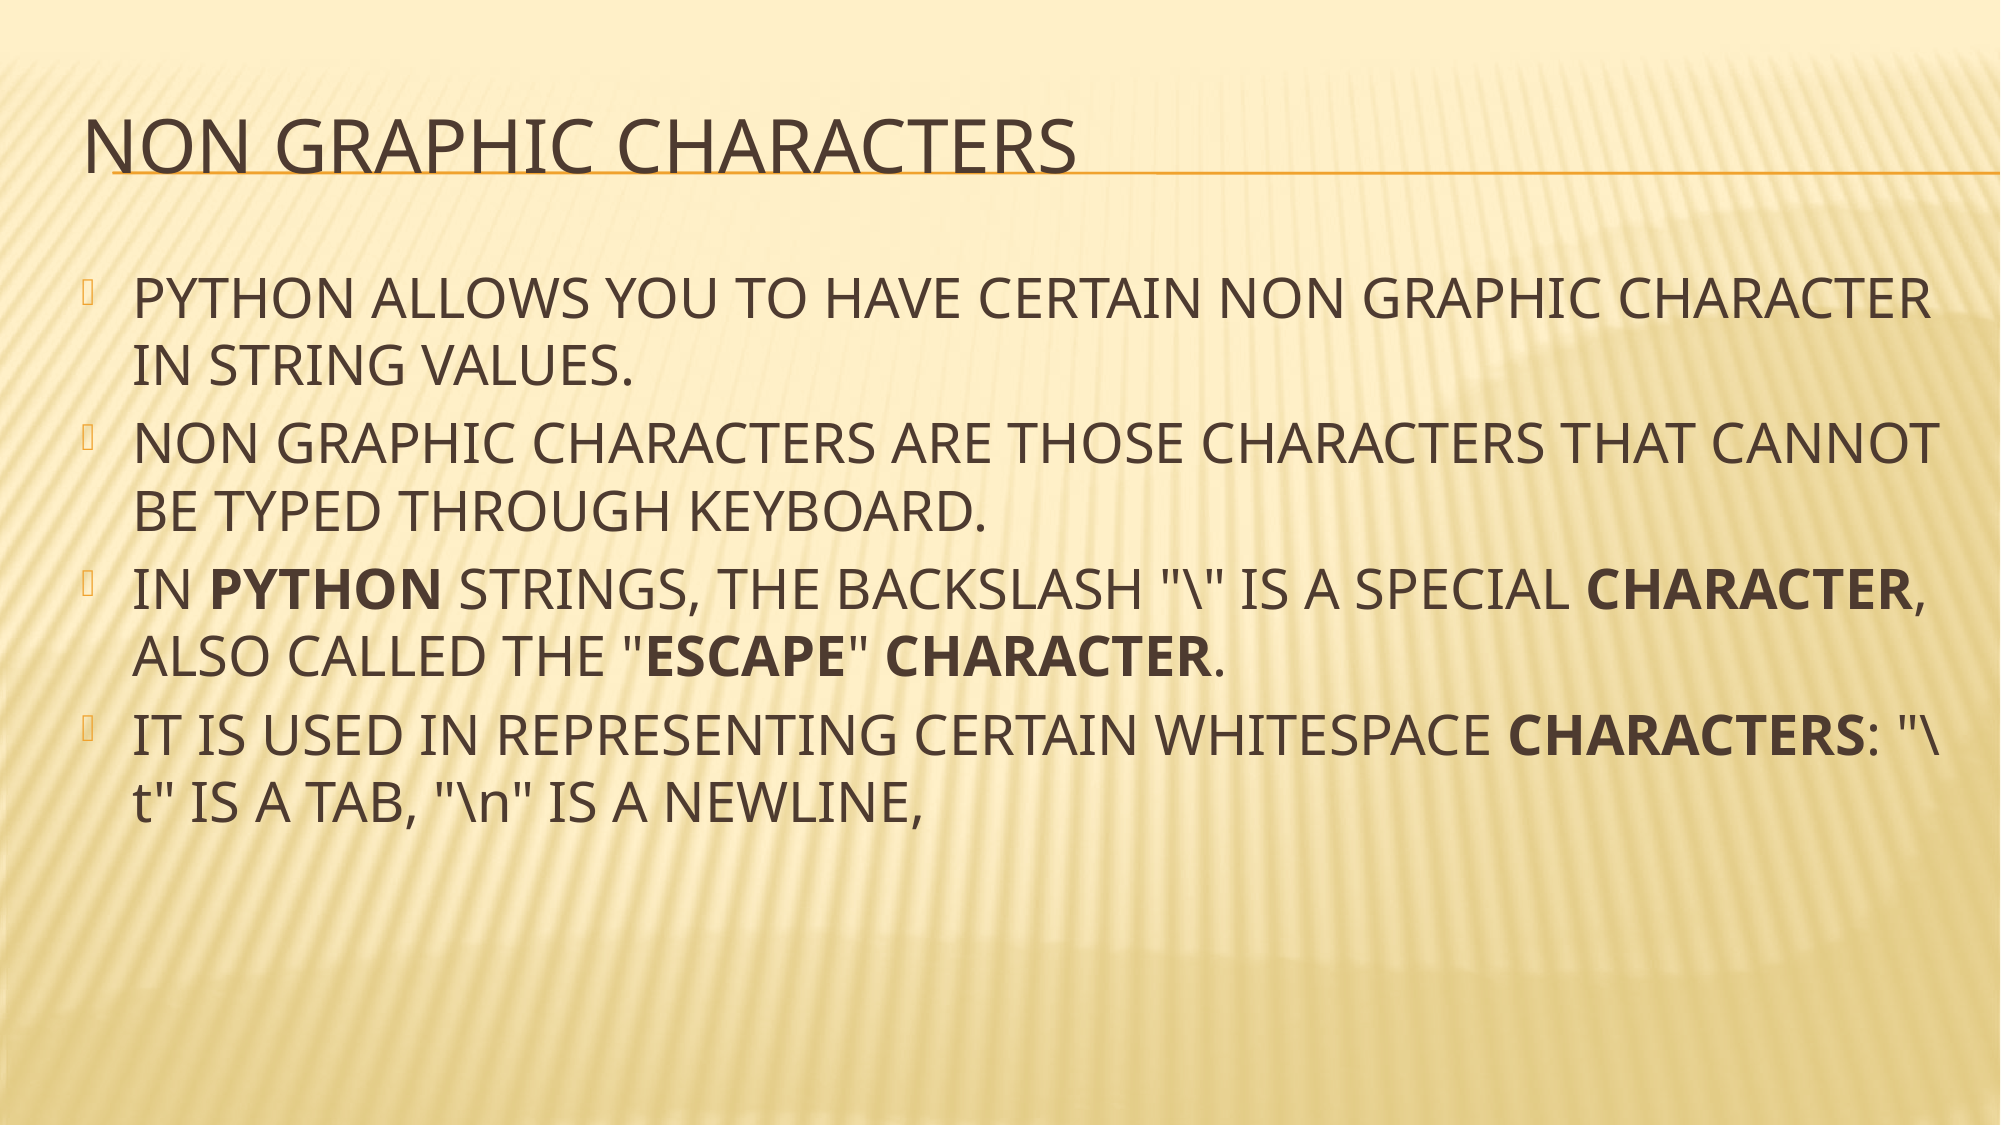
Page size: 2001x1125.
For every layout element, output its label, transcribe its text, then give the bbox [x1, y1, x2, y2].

title NON GRAPHIC CHARACTERS [66, 75, 1967, 213]
list PYTHON ALLOWS YOU TO HAVE CERTAIN NON GRAPHIC CHARACTER IN STRING VALUES. NON GRAPHIC CHARACTERS ARE THOSE CHARACTERS THAT CANNOT BE TYPED THROUGH KEYBOARD. IN PYTHON STRINGS, THE BACKSLASH "\" IS A SPECIAL CHARACTER, ALSO CALLED THE "ESCAPE" CHARACTER. IT IS USED IN REPRESENTING CERTAIN WHITESPACE CHARACTERS: "\t" IS A TAB, "\n" IS A NEWLINE, [66, 254, 1967, 998]
